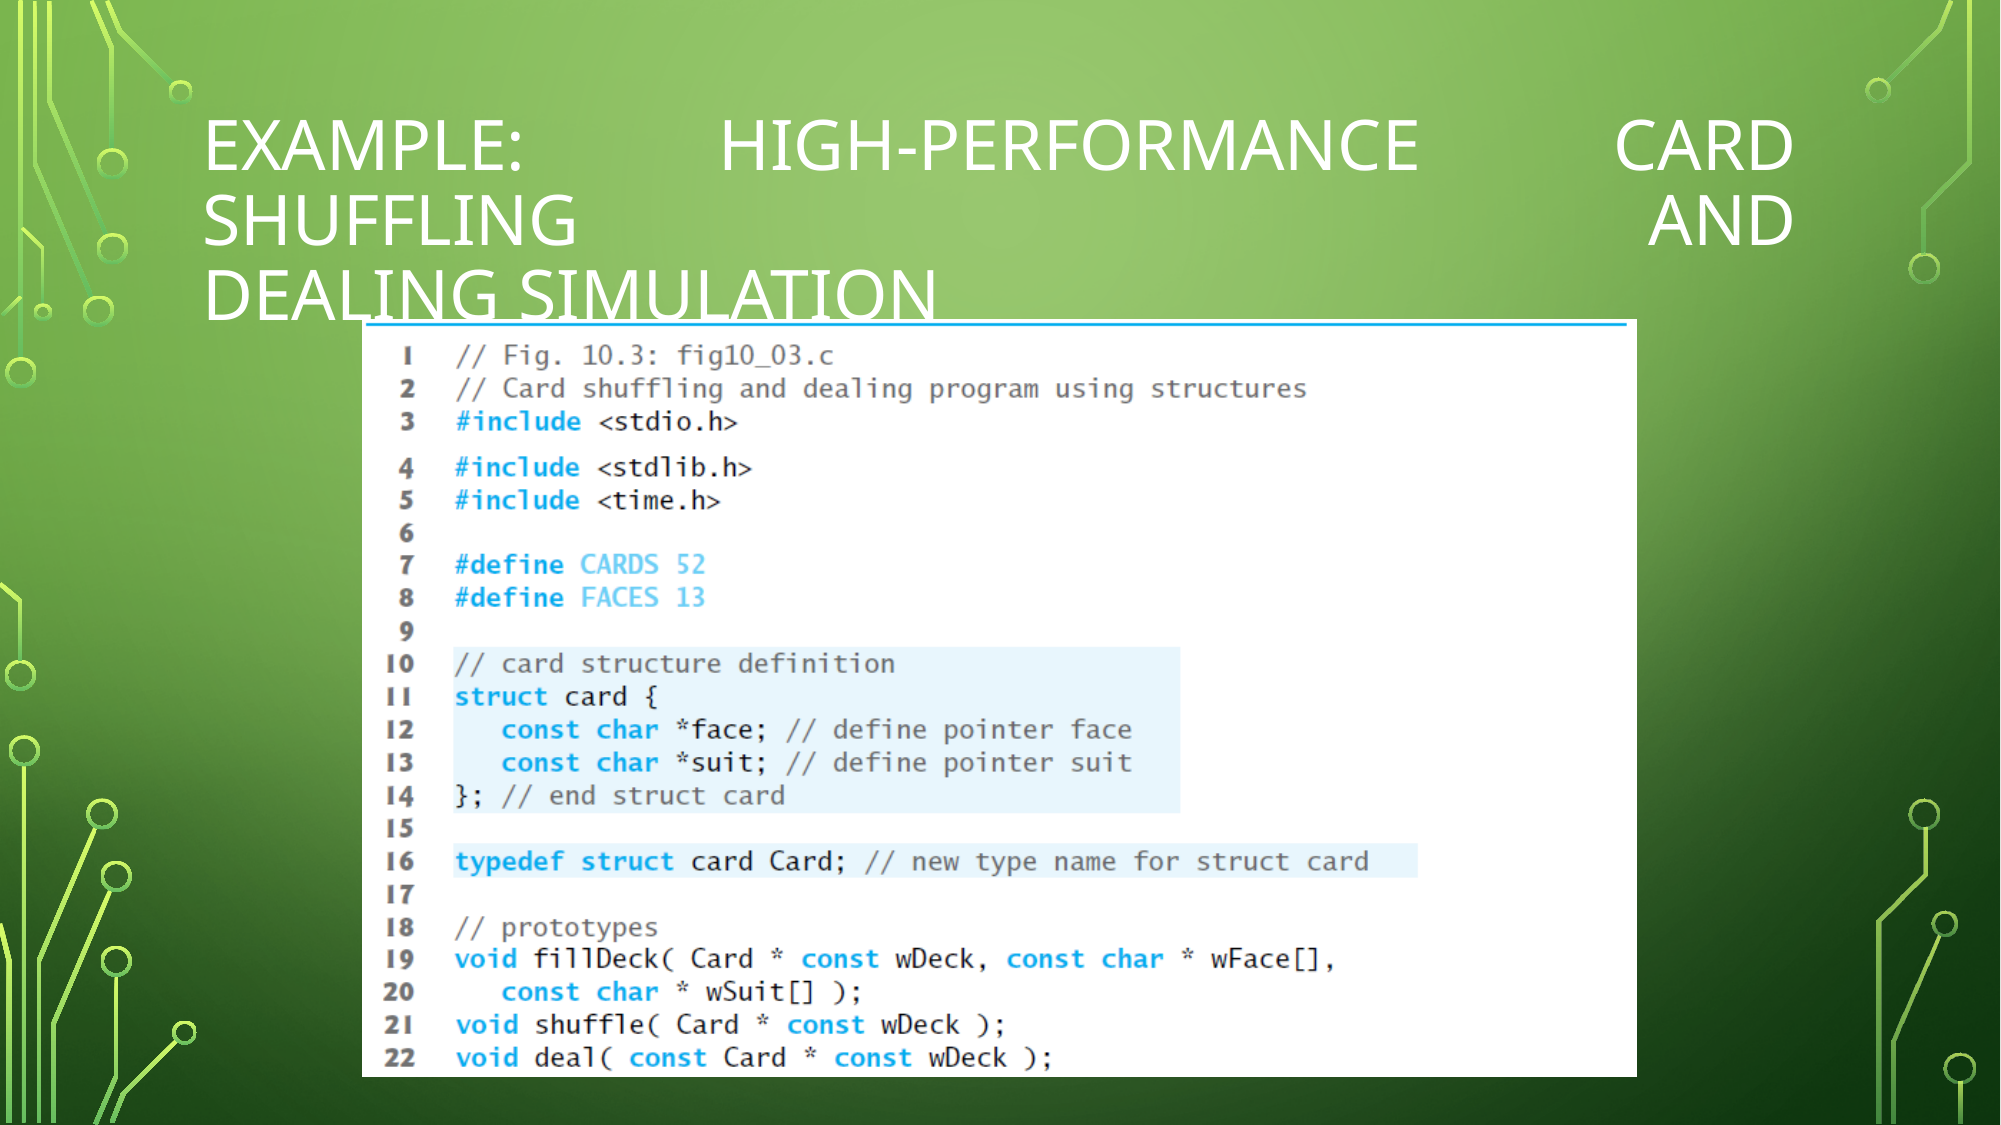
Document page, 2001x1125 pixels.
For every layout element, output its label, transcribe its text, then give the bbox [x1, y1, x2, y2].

title Example: High-Performance Card Shuffling and Dealing Simulation [187, 101, 1813, 344]
picture [362, 319, 1638, 1077]
